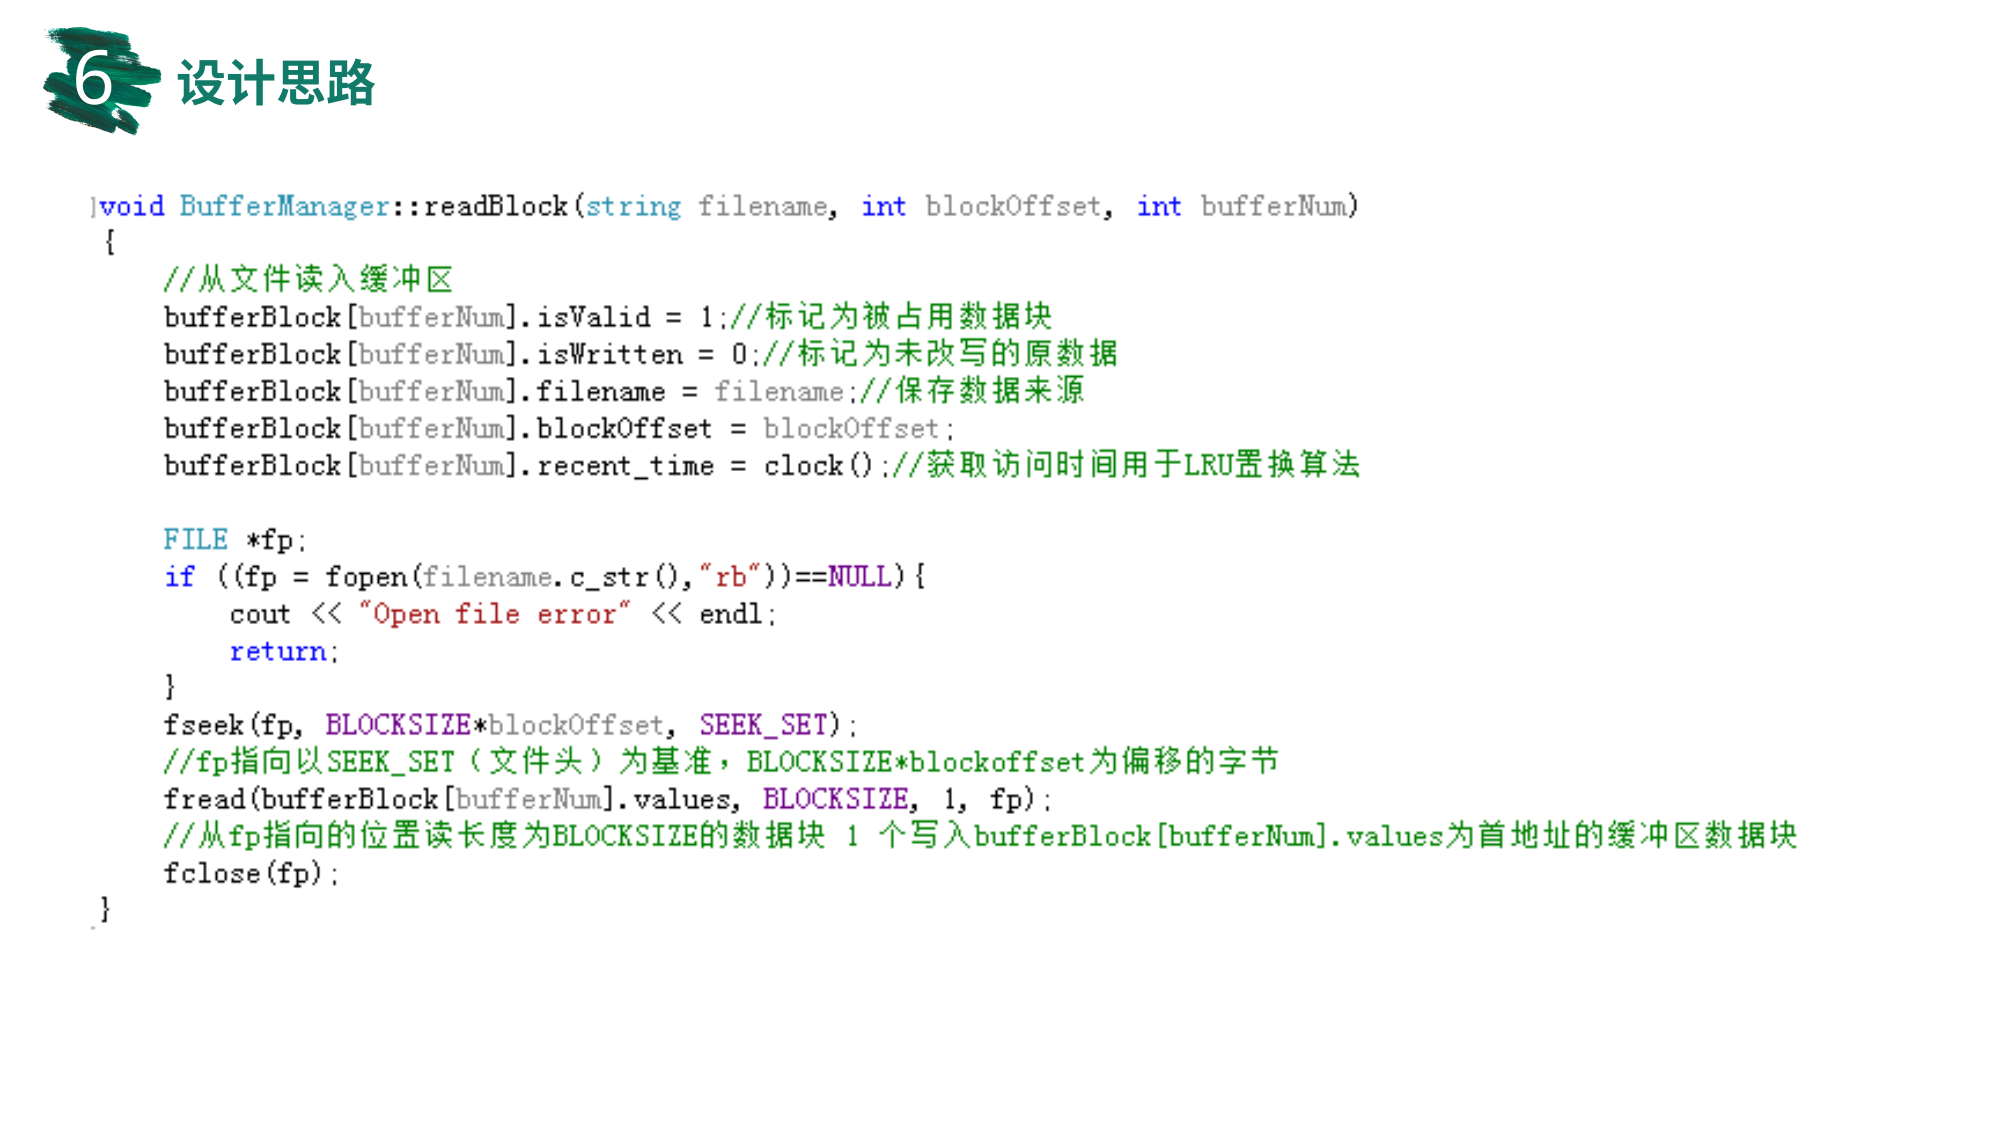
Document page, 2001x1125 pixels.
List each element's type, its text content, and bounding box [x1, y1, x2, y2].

text_box 设计思路 [168, 43, 533, 119]
picture [42, 25, 163, 136]
picture [91, 186, 1827, 946]
